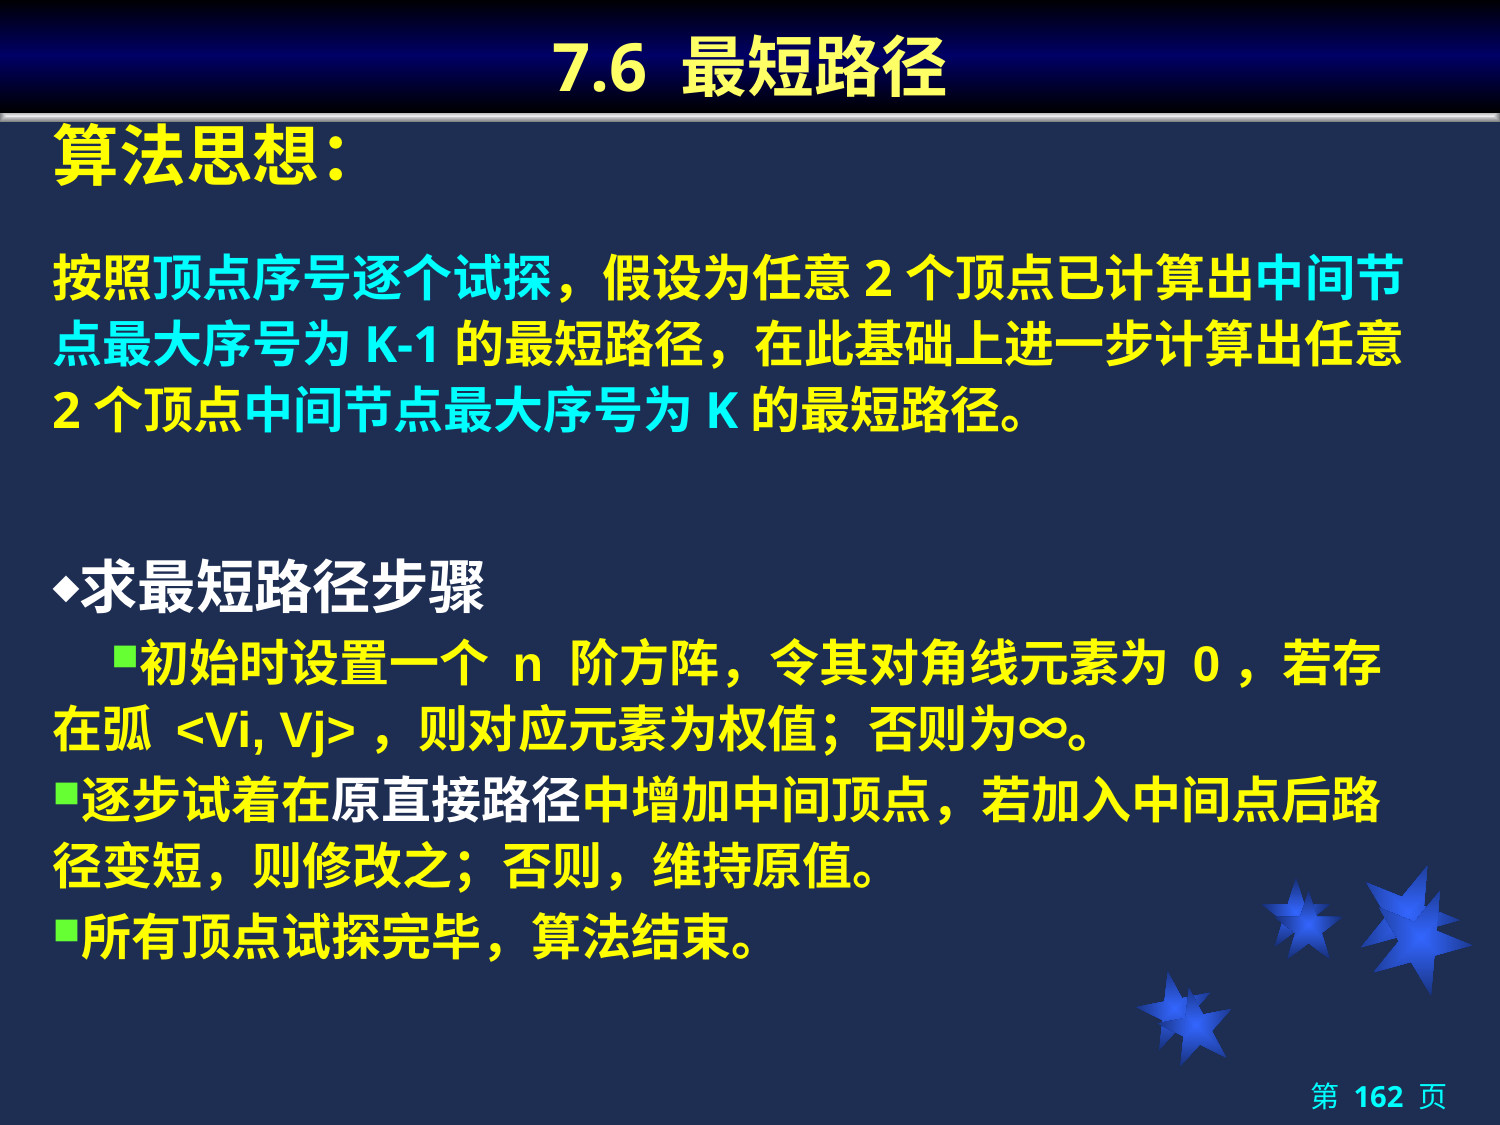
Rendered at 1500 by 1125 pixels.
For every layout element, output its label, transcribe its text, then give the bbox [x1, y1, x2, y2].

list 算法思想： 按照顶点序号逐个试探，假设为任意2个顶点已计算出中间节点最大序号为K-1的最短路径，在此基础上进一步计算出任意2个顶点中间节点最大序号为K的最短路径。 求最短路径步骤 初始时设置一个 n 阶方阵，令其对角线元素为 0，若存在弧 <Vi, Vj>，则对应元素为权值；否则为∞。 逐步试着在原直接路径中增加中间顶点，若加入中间点后路径变短，则修改之；否则，维持原值。 所有顶点试探完毕，算法结束。 [37, 98, 1445, 1066]
title 7.6 最短路径 [0, 0, 1500, 113]
slide_number 第 162 页 [1067, 1070, 1463, 1125]
